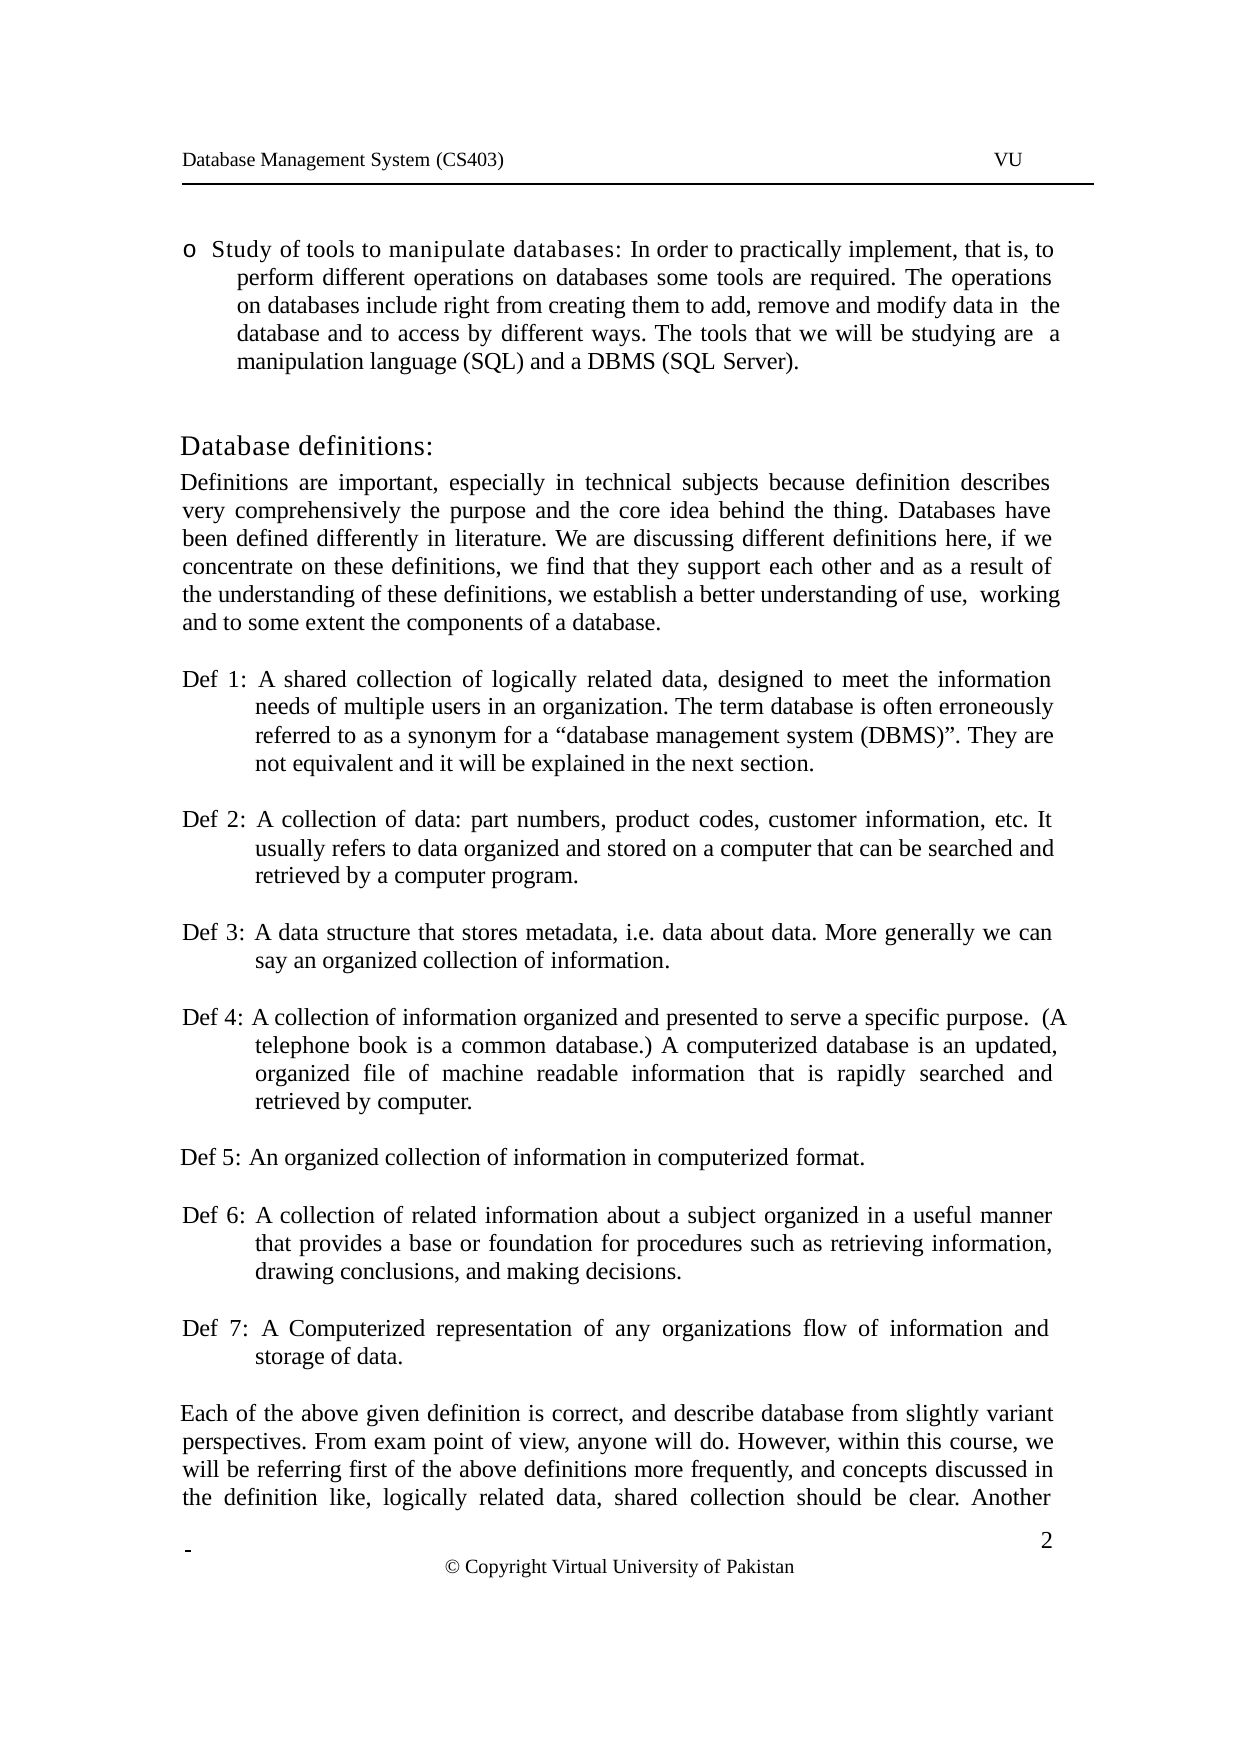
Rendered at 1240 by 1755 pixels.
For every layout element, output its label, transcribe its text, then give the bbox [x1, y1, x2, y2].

text_box VU [991, 145, 1025, 171]
text_box Database Management System (CS403) [180, 145, 509, 171]
text_box 2 © Copyright Virtual University of Pakistan [177, 1528, 1062, 1603]
text_box o Study of tools to manipulate databases: In order to practically implement, that is, to perform different operations on databases some tools are required. The operations on databases include right from creating them to add, remove and modify data in the database and to access by different ways. The tools that we will be studying are a manipulation language (SQL) and a DBMS (SQL Server). Database definitions: Definitions are important, especially in technical subjects because definition describes very comprehensively the purpose and the core idea behind the thing. Databases have been defined differently in literature. We are discussing different definitions here, if we concentrate on these definitions, we find that they support each other and as a result of the understanding of these definitions, we establish a better understanding of use, working and to some extent the components of a database. Def 1: A shared collection of logically related data, designed to meet the information needs of multiple users in an organization. The term database is often erroneously referred to as a synonym for a “database management system (DBMS)”. They are not equivalent and it will be explained in the next section. Def 2: A collection of data: part numbers, product codes, customer information, etc. It usually refers to data organized and stored on a computer that can be searched and retrieved by a computer program. Def 3: A data structure that stores metadata, i.e. data about data. More generally we can say an organized collection of information. Def 4: A collection of information organized and presented to serve a specific purpose. (A telephone book is a common database.) A computerized database is an updated, organized file of machine readable information that is rapidly searched and retrieved by computer. Def 5: An organized collection of information in computerized format. Def 6: A collection of related information about a subject organized in a useful manner that provides a base or foundation for procedures such as retrieving information, drawing conclusions, and making decisions. Def 7: A Computerized representation of any organizations flow of information and storage of data. Each of the above given definition is correct, and describe database from slightly variant perspectives. From exam point of view, anyone will do. However, within this course, we will be referring first of the above definitions more frequently, and concepts discussed in the definition like, logically related data, shared collection should be clear. Another [180, 234, 1067, 1511]
